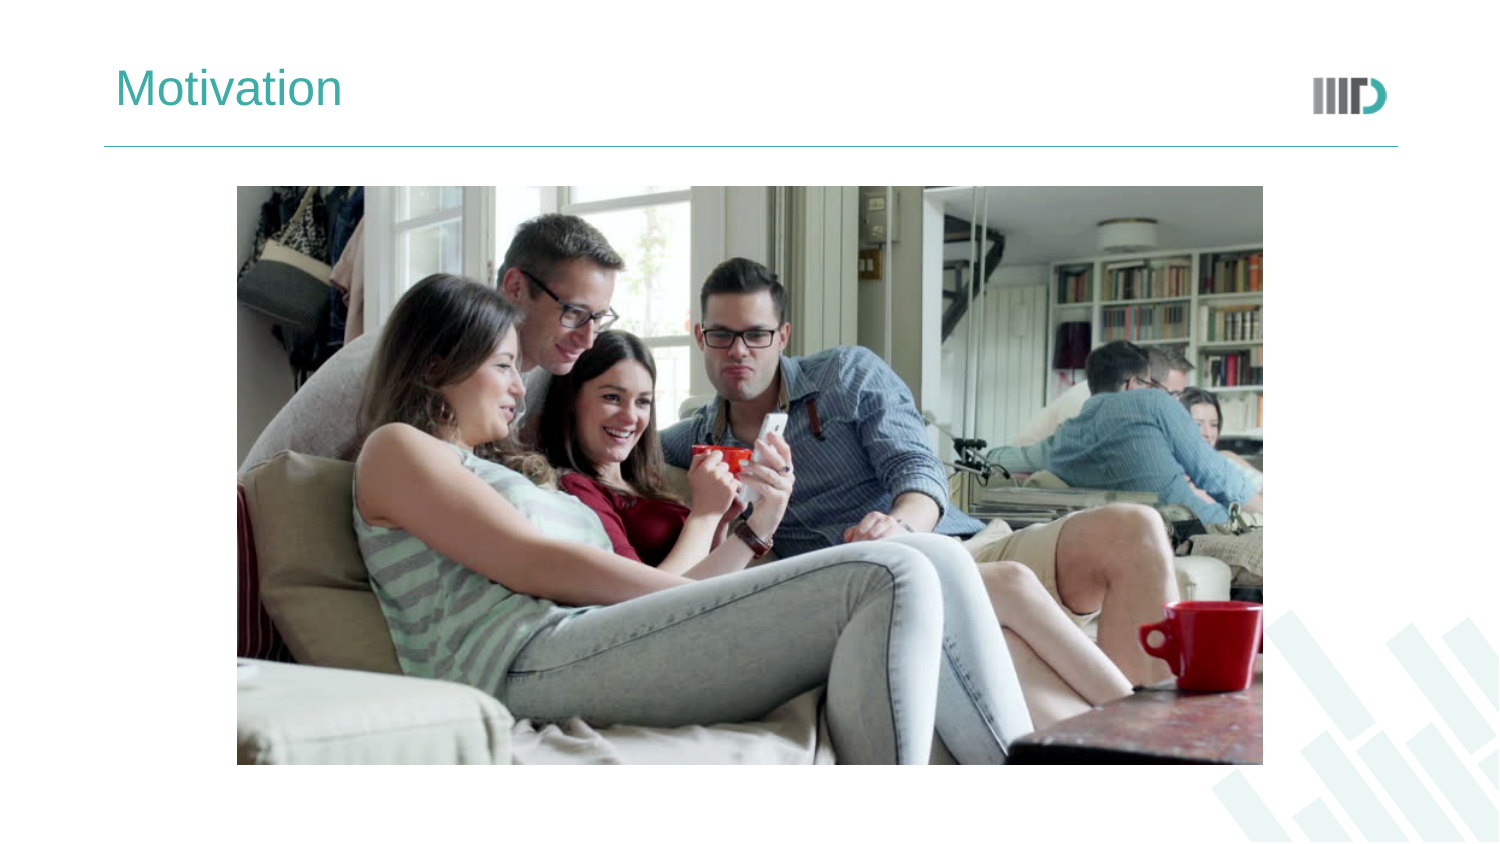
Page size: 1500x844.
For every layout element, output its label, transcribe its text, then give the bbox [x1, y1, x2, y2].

picture [1299, 68, 1398, 124]
title Motivation [103, 45, 1267, 134]
picture [236, 186, 1500, 844]
